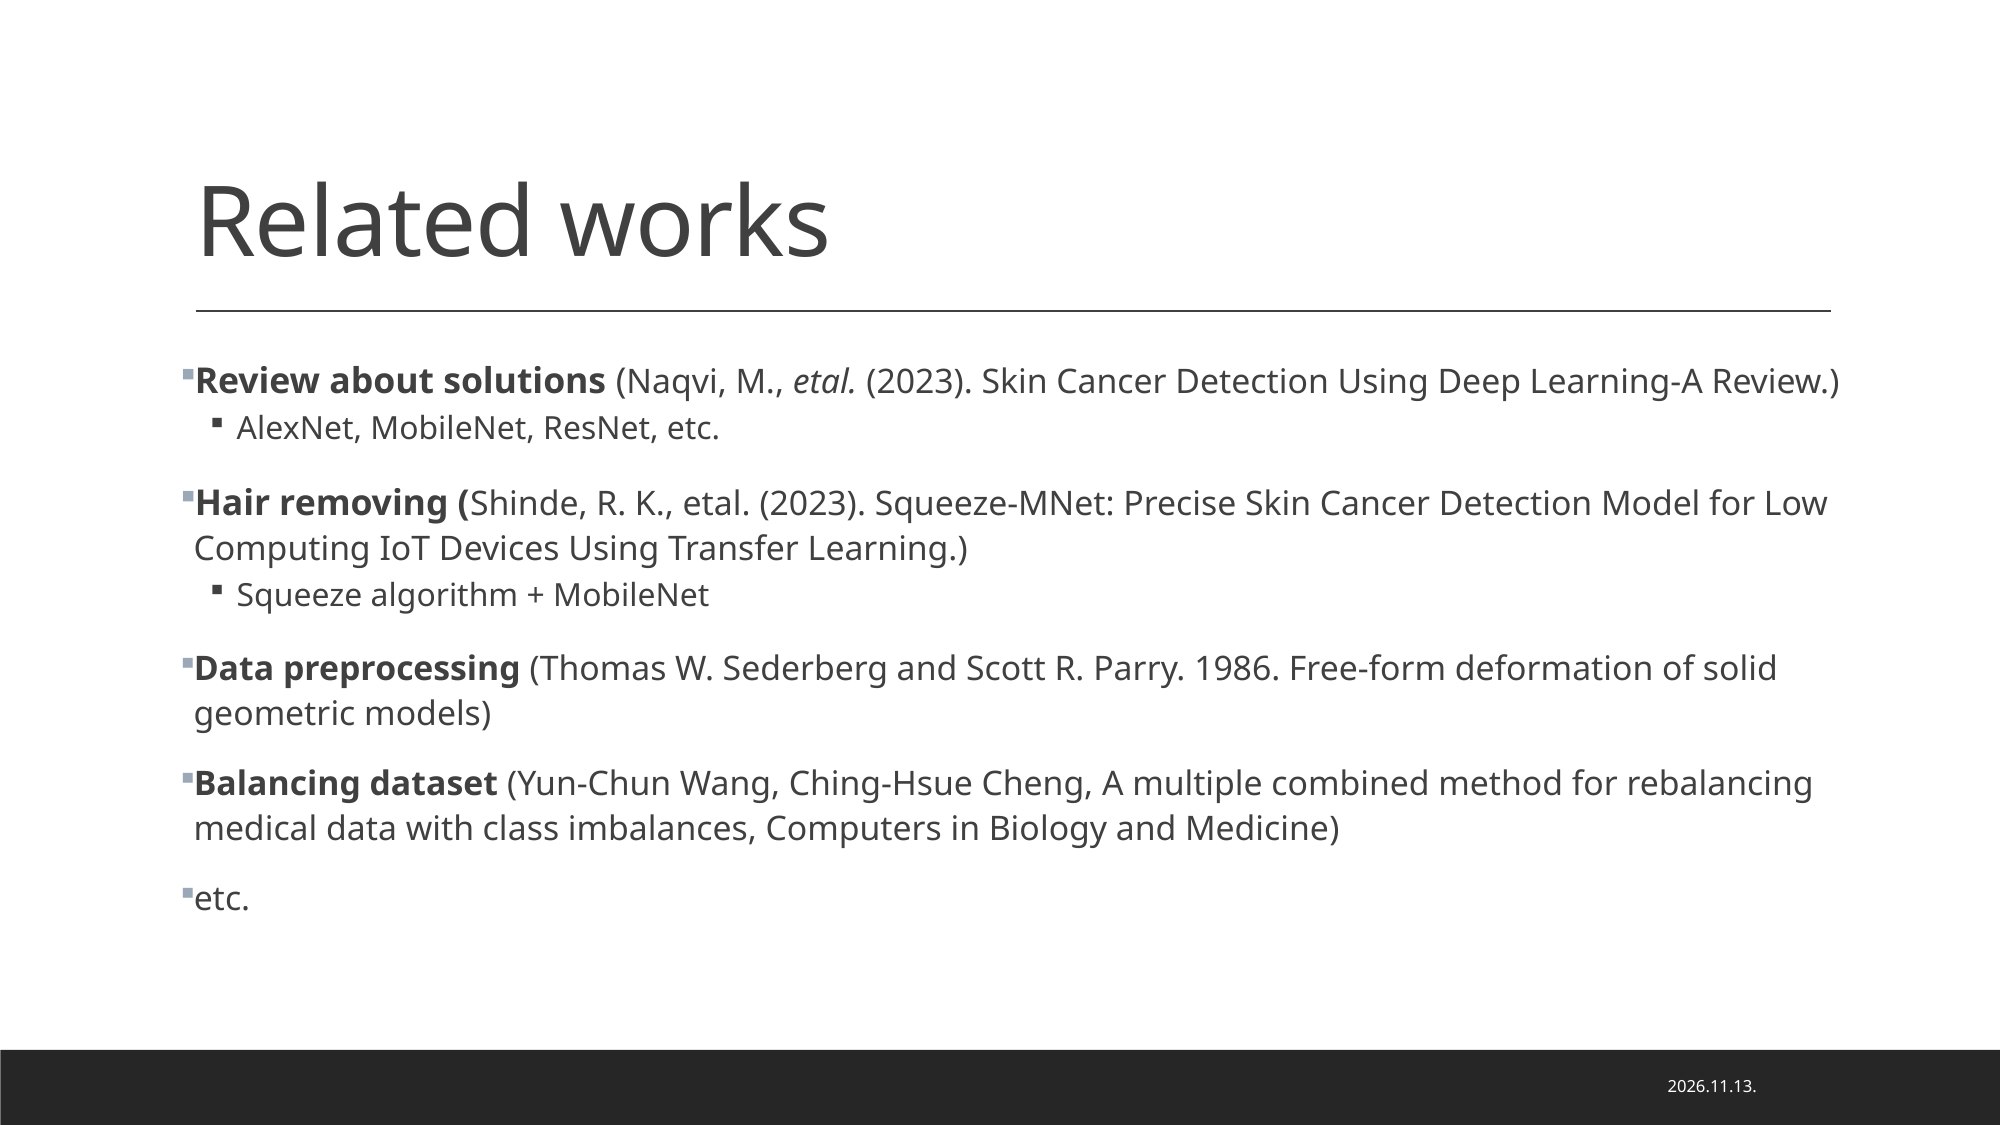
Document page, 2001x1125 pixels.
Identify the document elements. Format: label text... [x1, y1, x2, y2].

list Review about solutions (Naqvi, M., etal. (2023). Skin Cancer Detection Using Deep Learning-A Review.) AlexNet, MobileNet, ResNet, etc. Hair removing (Shinde, R. K., etal. (2023). Squeeze-MNet: Precise Skin Cancer Detection Model for Low Computing IoT Devices Using Transfer Learning.) Squeeze algorithm + MobileNet Data preprocessing (Thomas W. Sederberg and Scott R. Parry. 1986. Free-form deformation of solid geometric models) Balancing dataset (Yun-Chun Wang, Ching-Hsue Cheng, A multiple combined method for rebalancing medical data with class imbalances, Computers in Biology and Medicine) etc. [180, 345, 1849, 963]
slide_number 2024. 12. 13. [1348, 1057, 1773, 1118]
title Related works [180, 47, 1830, 285]
